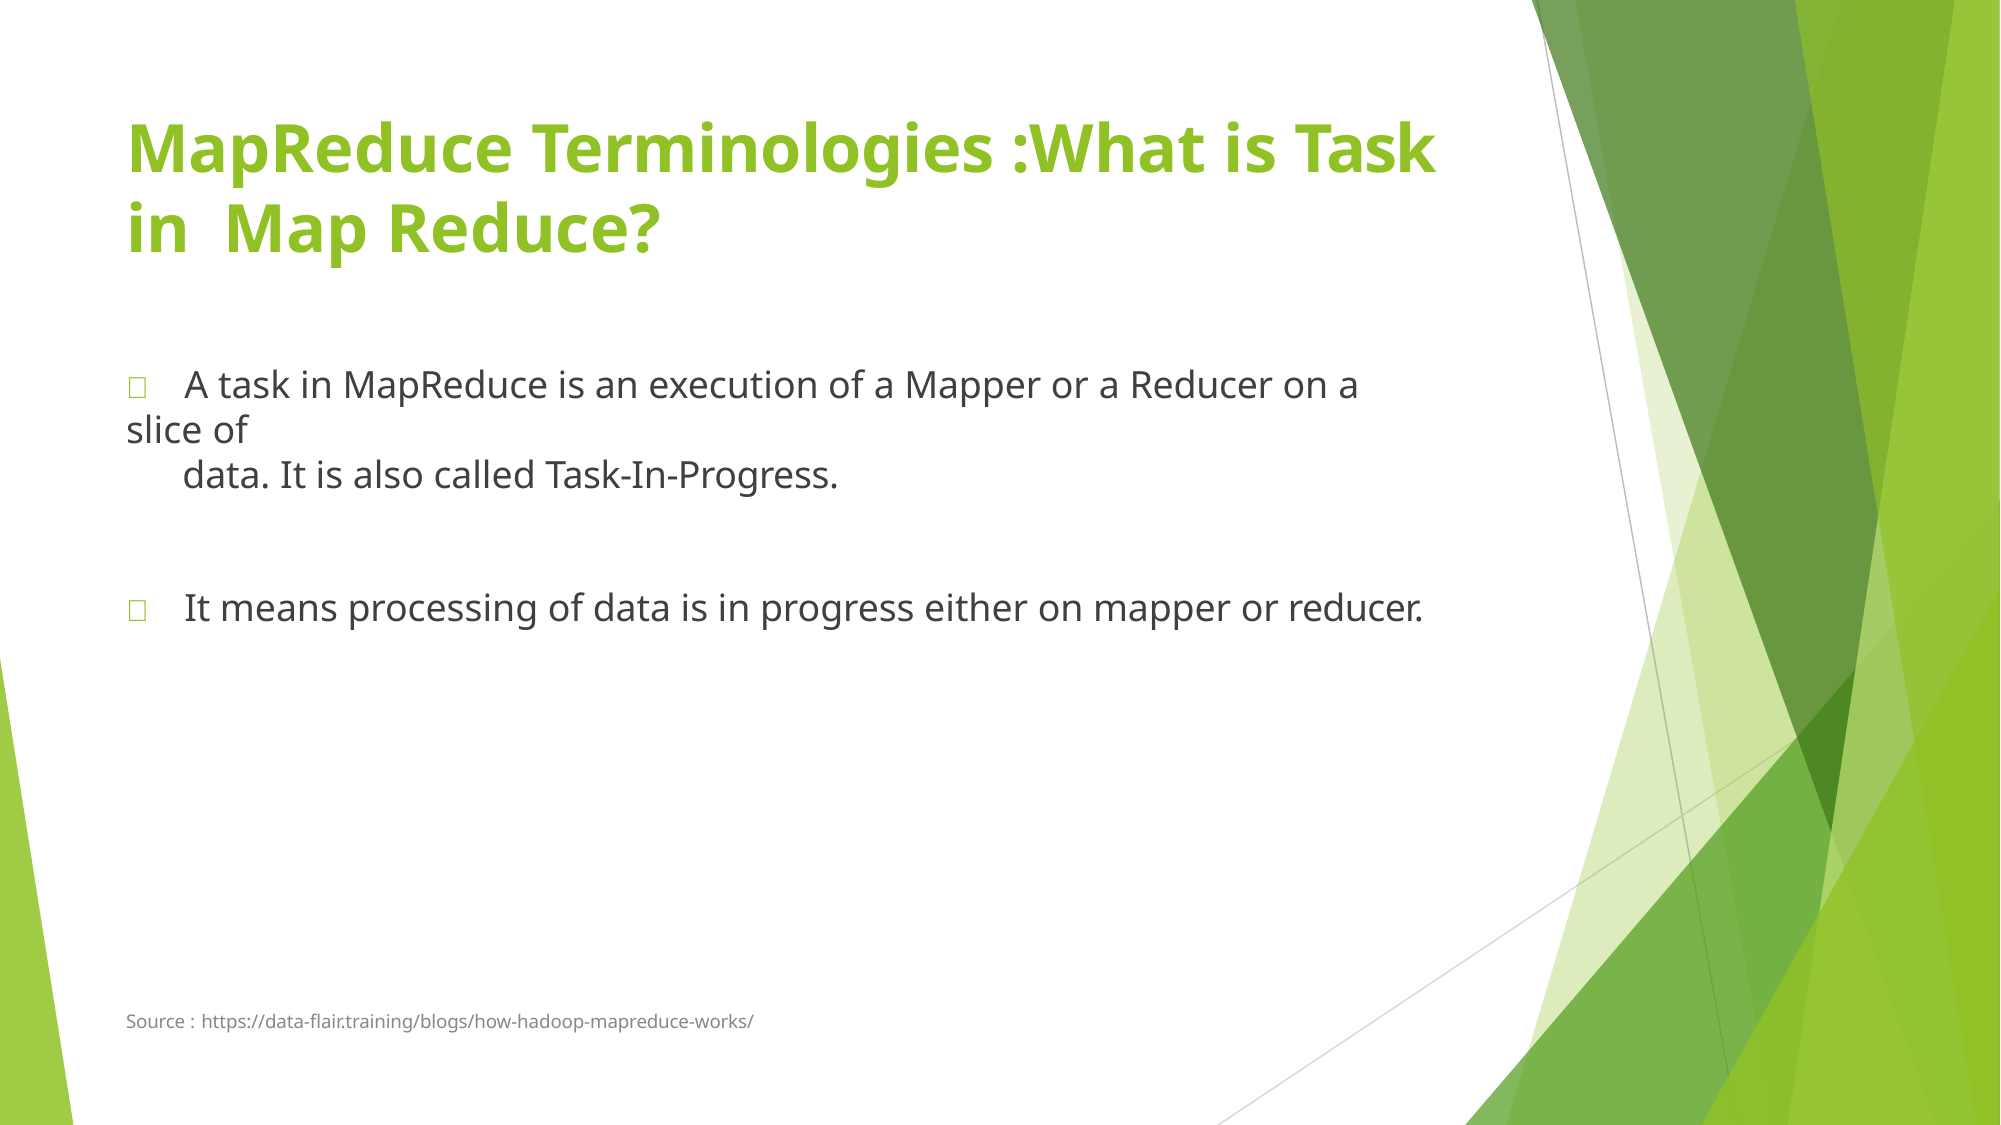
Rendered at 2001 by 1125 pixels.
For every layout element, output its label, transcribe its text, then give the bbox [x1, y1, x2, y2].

title MapReduce Terminologies :What is Task in Map Reduce? [124, 103, 1438, 294]
text_box  A task in MapReduce is an execution of a Mapper or a Reducer on a slice of data. It is also called Task-In-Progress.  It means processing of data is in progress either on mapper or reducer. [124, 358, 1441, 630]
footer Source : https://data-flair.training/blogs/how-hadoop-mapreduce-works/ [124, 1008, 755, 1125]
